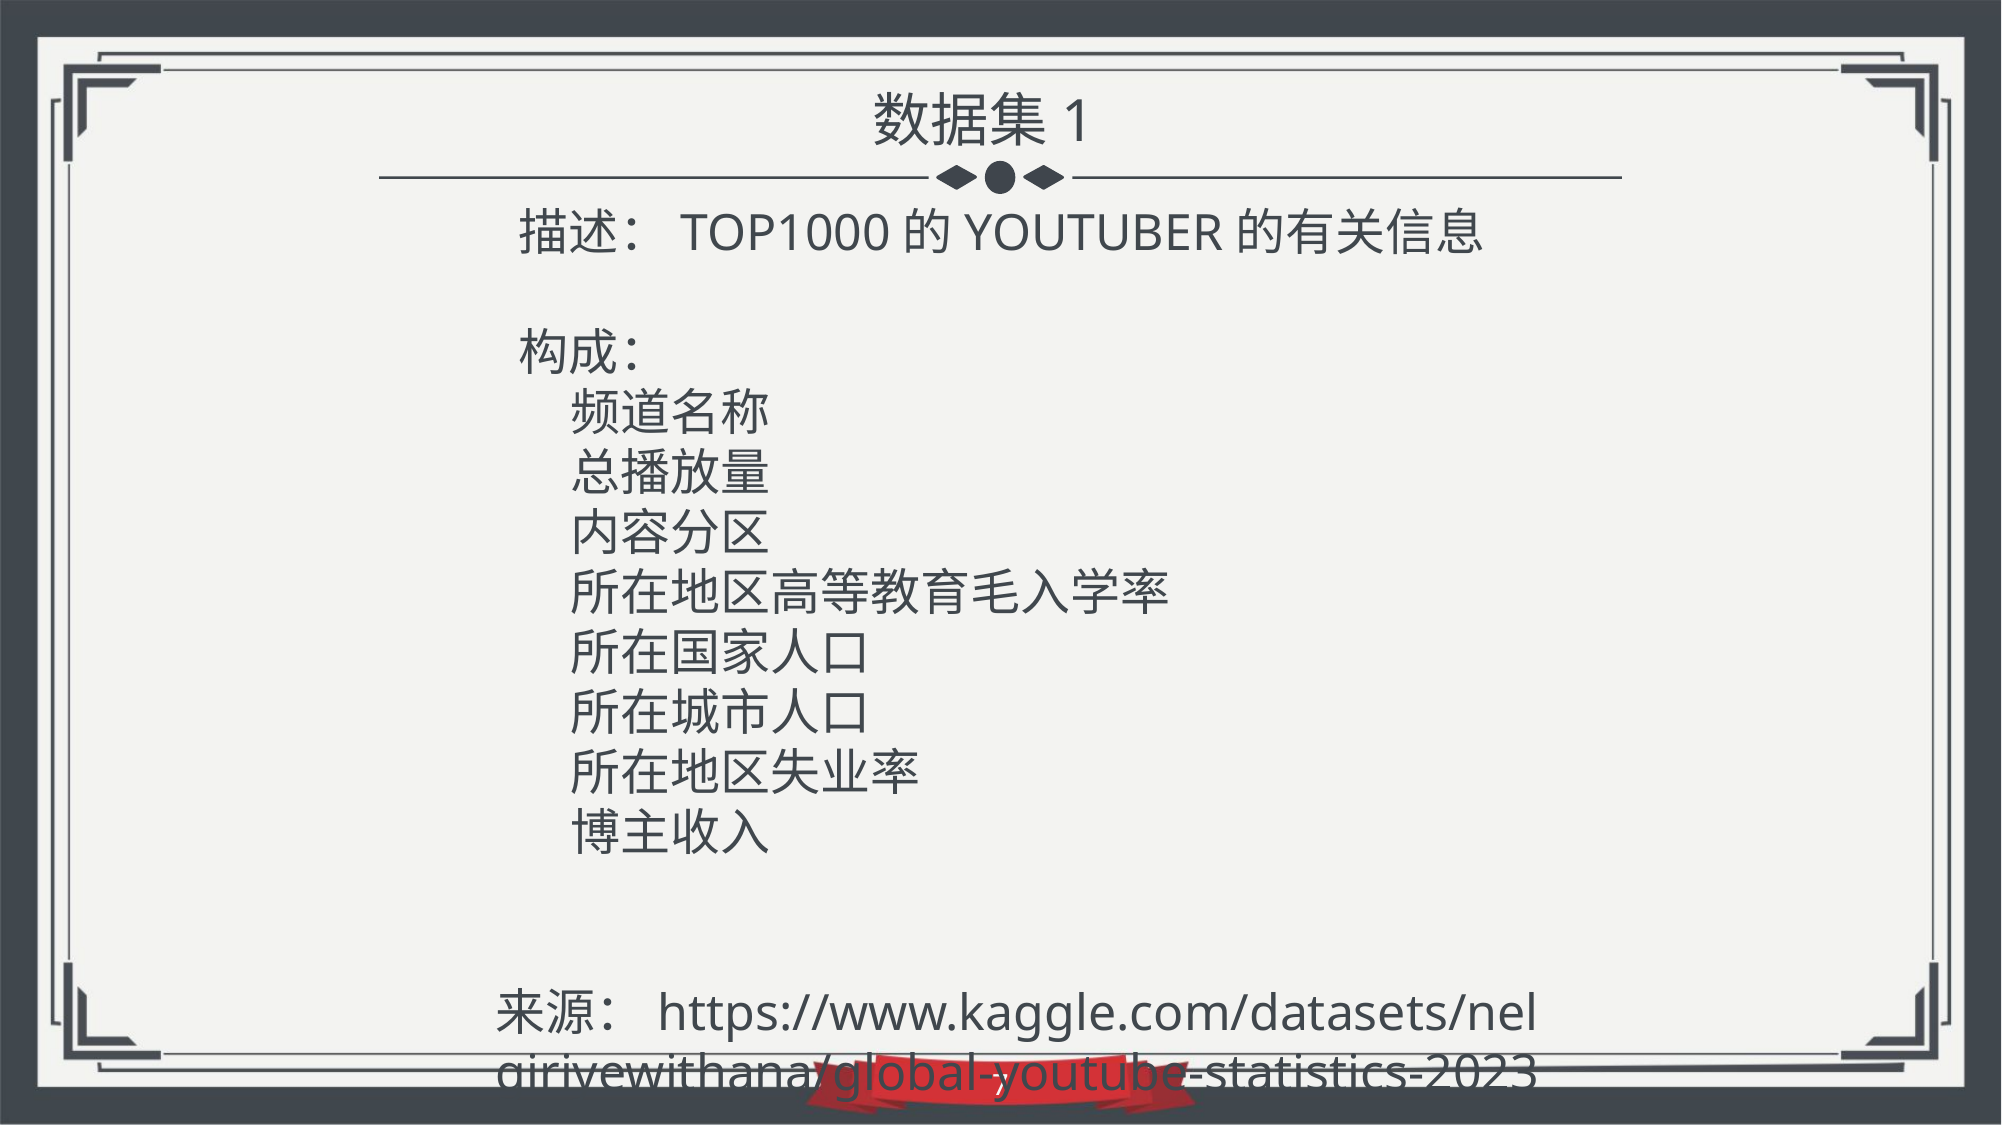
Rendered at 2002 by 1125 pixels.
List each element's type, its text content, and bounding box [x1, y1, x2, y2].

text_box 数据集1 [636, 83, 1332, 154]
picture [0, 0, 2002, 1125]
text_box 描述：TOP1000的YOUTUBER的有关信息 构成： 频道名称 总播放量 内容分区 所在地区高等教育毛入学率 所在国家人口 所在城市人口 所在地区失业率 博主收入 来源：https://www.kaggle.com/datasets/nelgiriyewithana/global-youtube-statistics-2023 [480, 203, 1577, 1125]
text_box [378, 160, 1623, 195]
